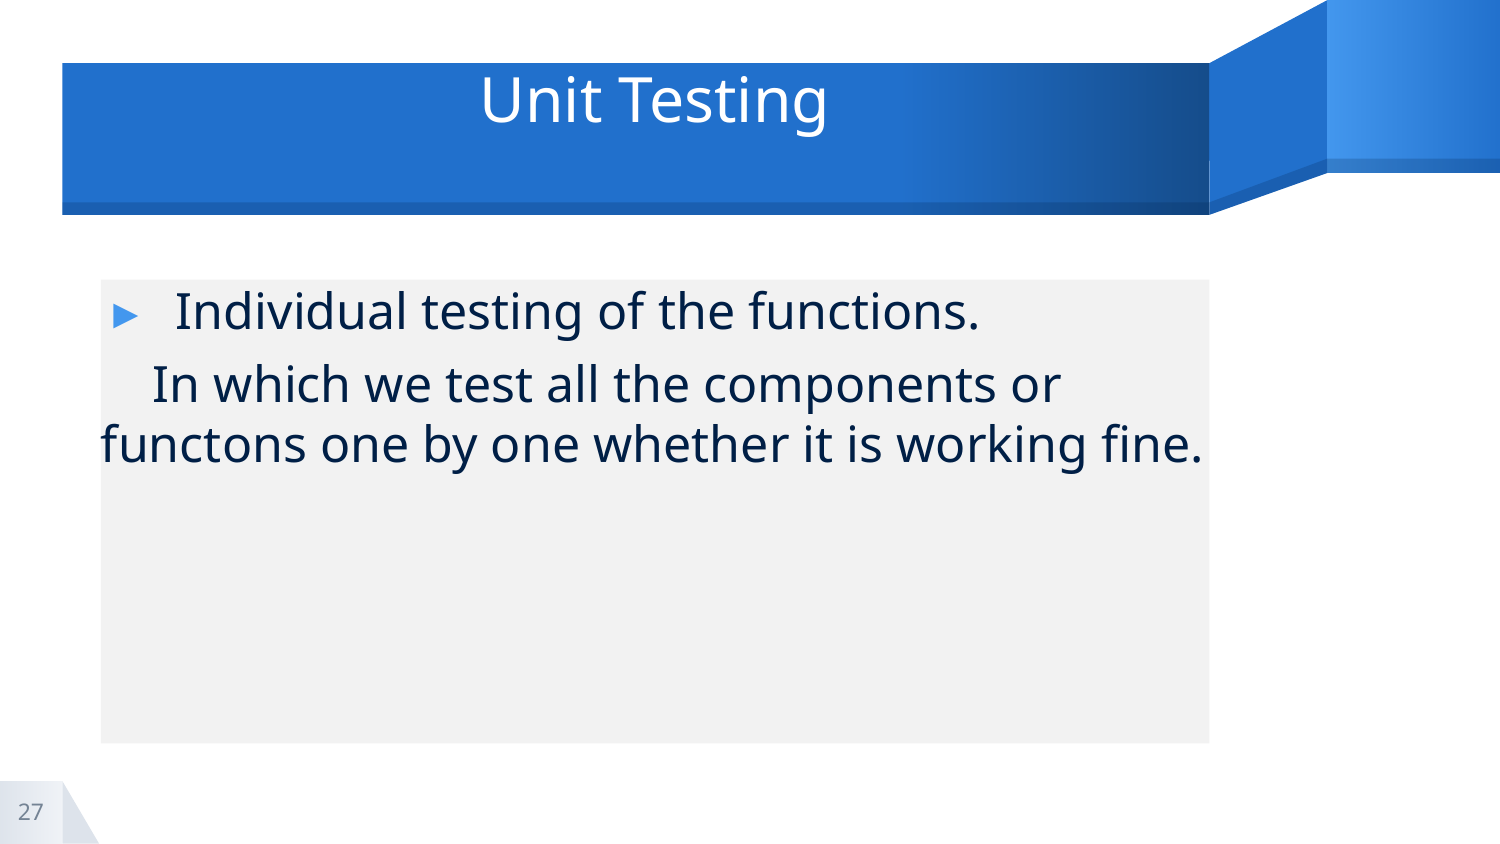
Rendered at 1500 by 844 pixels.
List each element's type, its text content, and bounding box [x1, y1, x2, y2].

title Unit Testing [100, 64, 1210, 215]
slide_number 27 [0, 781, 63, 844]
list Individual testing of the functions. In which we test all the components or functons one by one whether it is working fine. [100, 279, 1210, 744]
